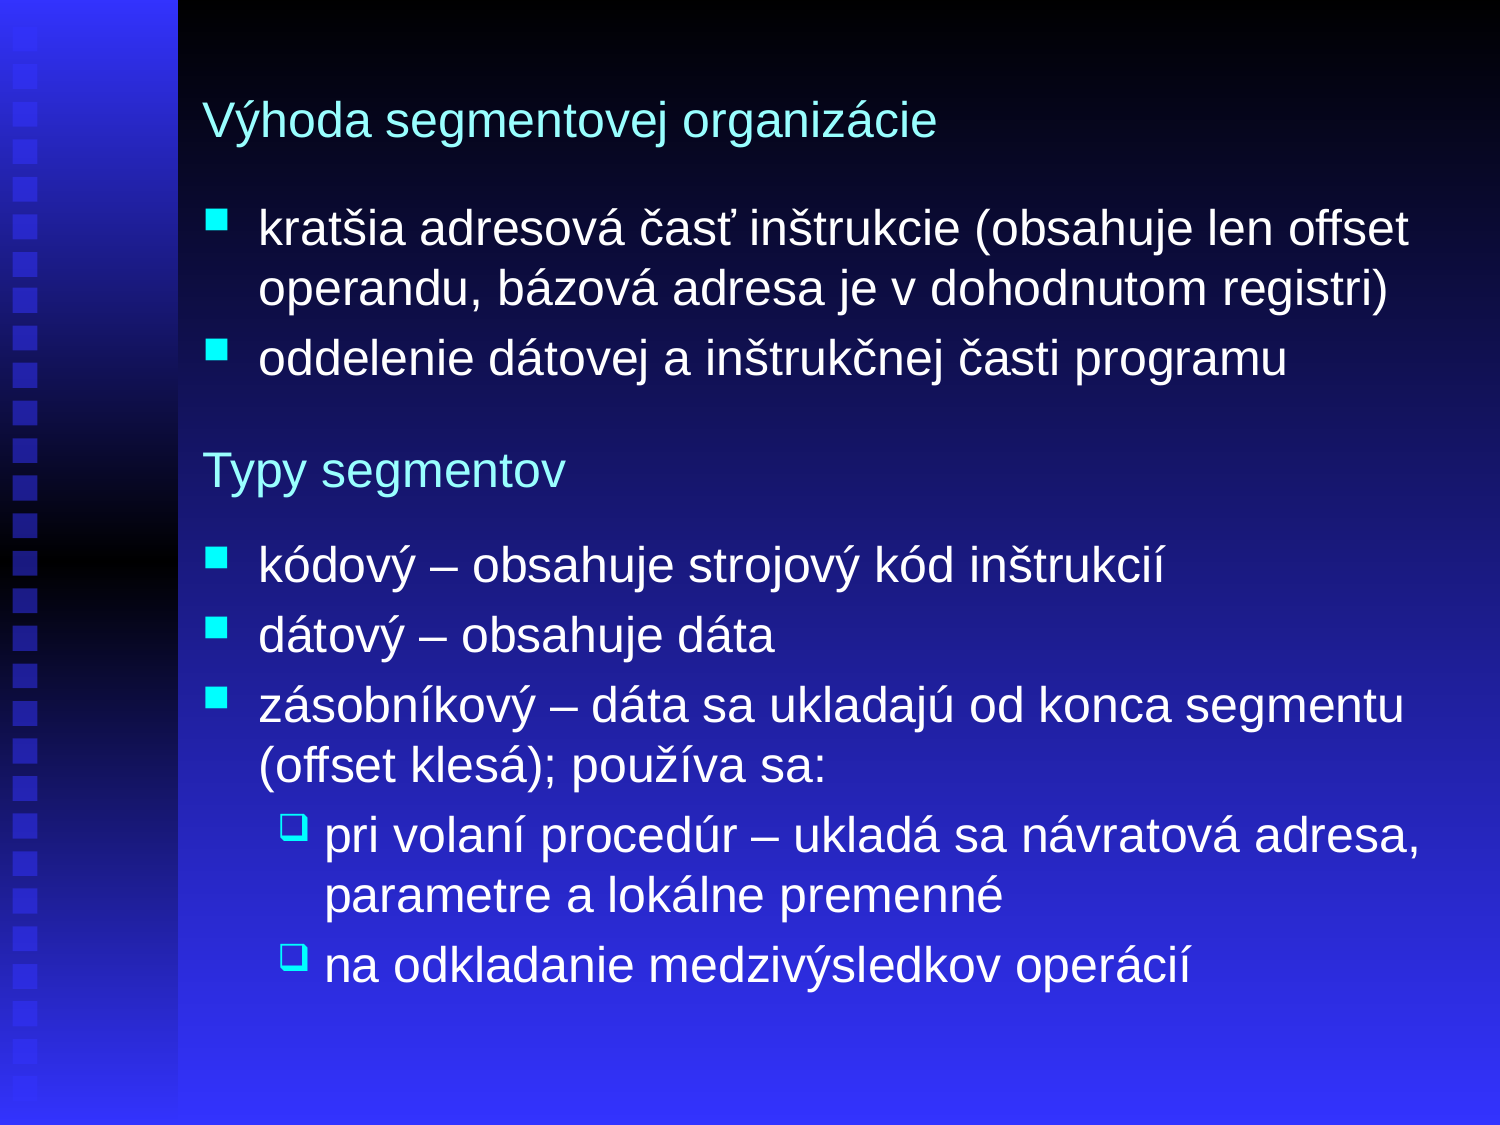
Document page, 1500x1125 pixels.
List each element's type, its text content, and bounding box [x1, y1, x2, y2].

title Výhoda segmentovej organizácie [187, 74, 1463, 161]
text_box kódový – obsahuje strojový kód inštrukcií dátový – obsahuje dáta zásobníkový – dáta sa ukladajú od konca segmentu (offset klesá); používa sa: pri volaní procedúr – ukladá sa návratová adresa, parametre a lokálne premenné na odkladanie medzivýsledkov operácií [187, 525, 1463, 1075]
text_box Typy segmentov [187, 424, 1463, 510]
list kratšia adresová časť inštrukcie (obsahuje len offset operandu, bázová adresa je v dohodnutom registri) oddelenie dátovej a inštrukčnej časti programu [187, 187, 1463, 413]
